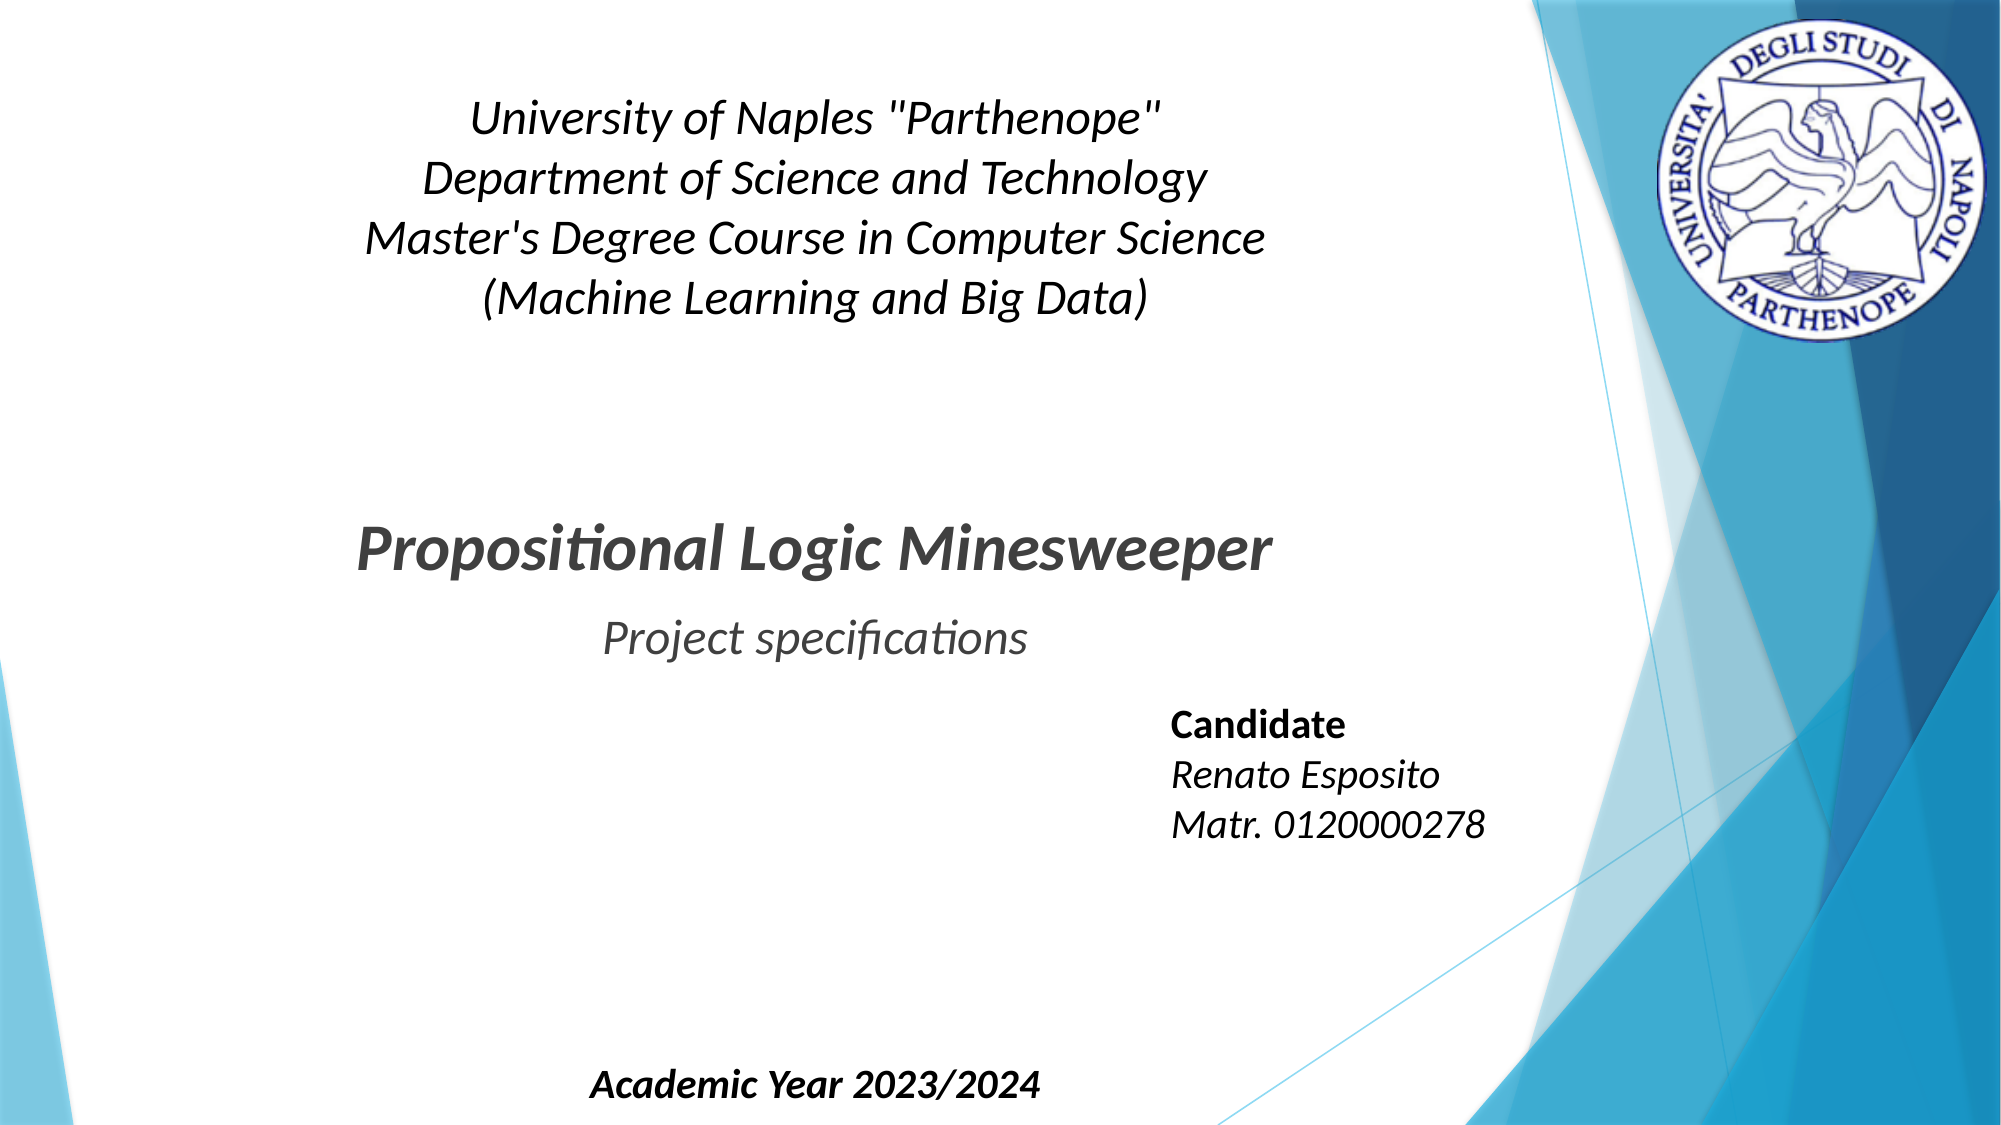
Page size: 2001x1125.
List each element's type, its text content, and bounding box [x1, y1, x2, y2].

title University of Naples "Parthenope" Department of Science and Technology Master's Degree Course in Computer Science (Machine Learning and Big Data) [110, 76, 1521, 337]
picture [1656, 18, 1988, 343]
text_box Candidate Renato Esposito Matr. 0120000278 [1155, 689, 1772, 950]
text_box Academic Year 2023/2024 [110, 1049, 1521, 1125]
list Propositional Logic Minesweeper Project specifications [110, 496, 1521, 716]
